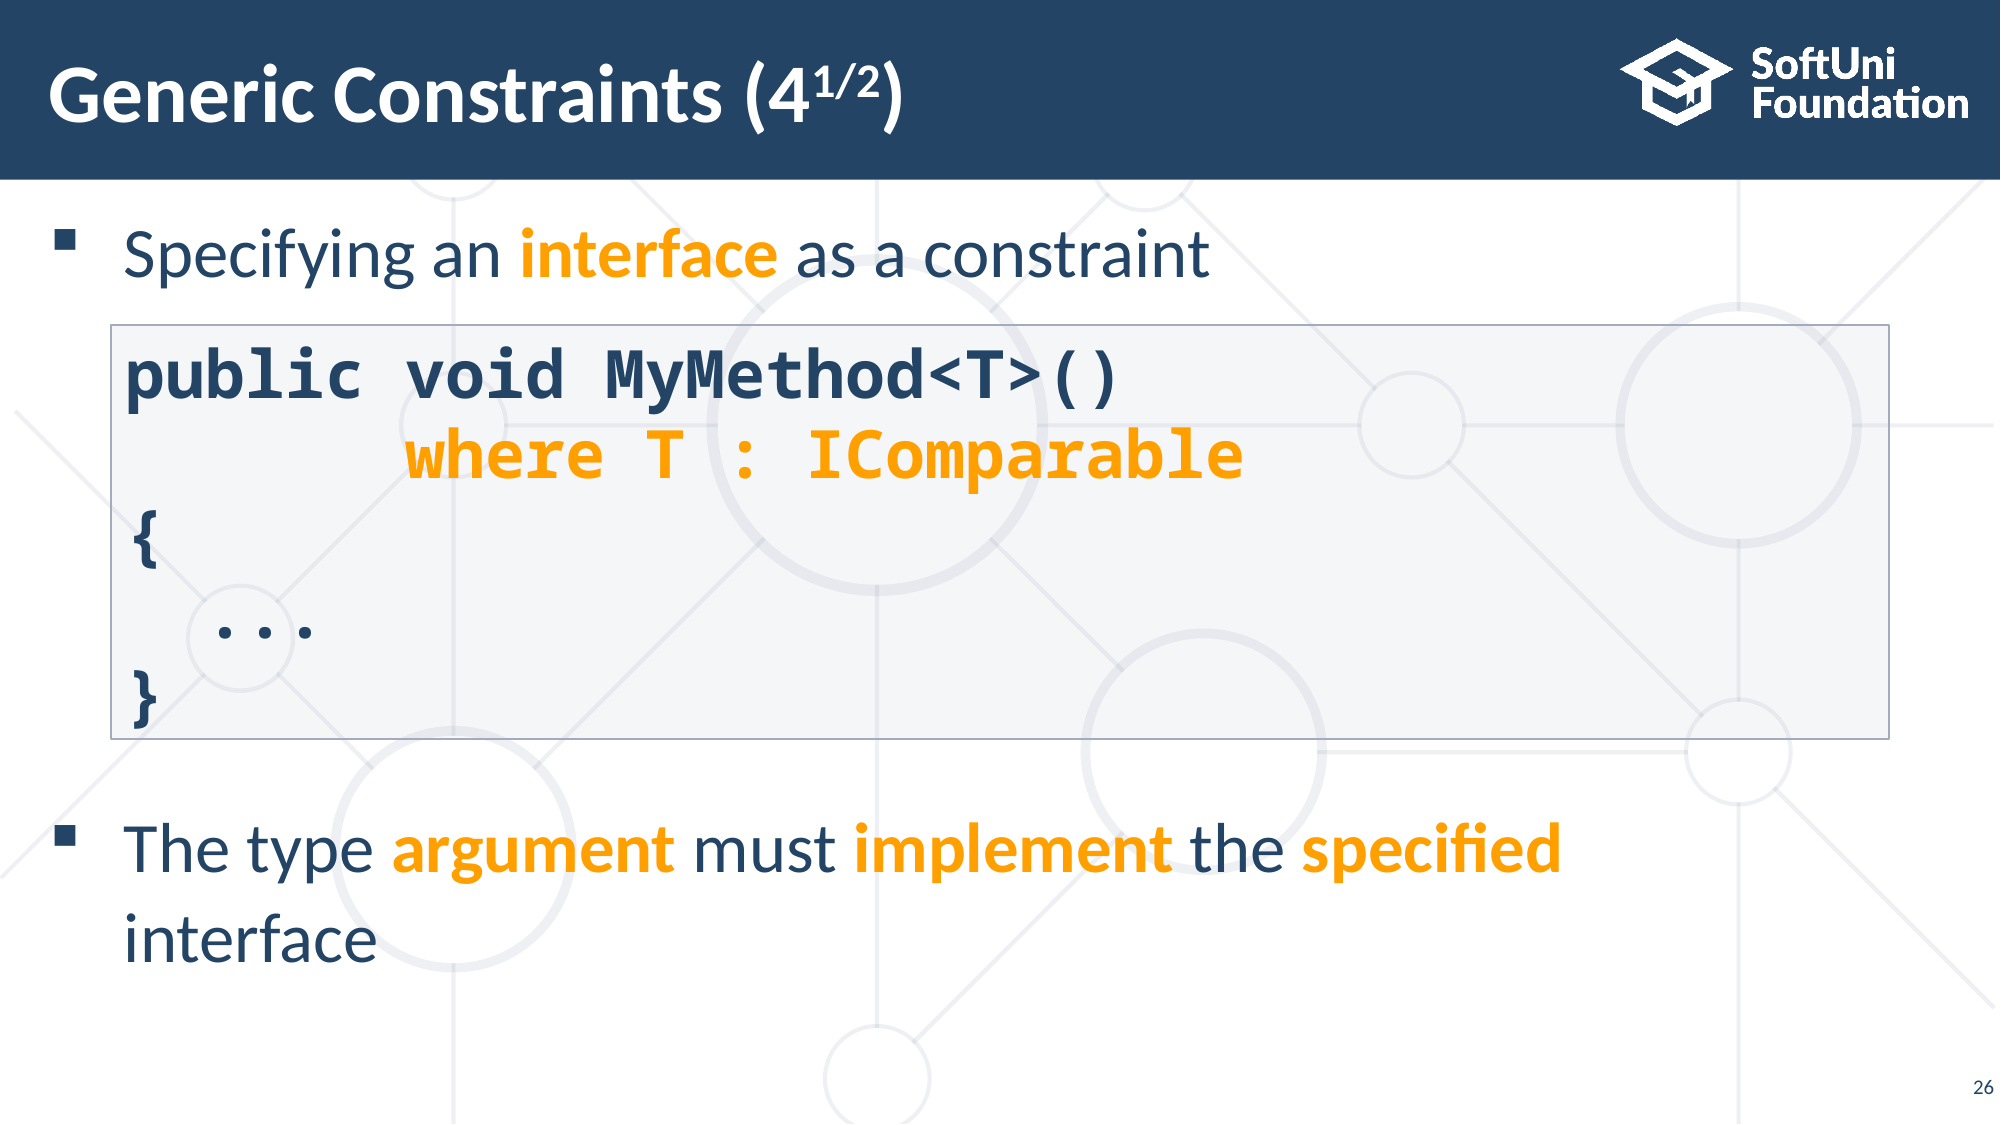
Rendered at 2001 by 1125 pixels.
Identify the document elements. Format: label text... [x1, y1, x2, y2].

slide_number 26 [1929, 1070, 2000, 1103]
text_box public void MyMethod<T>() where T : IComparable { ... } [110, 324, 1889, 740]
title Generic Constraints (41/2) [31, 16, 1591, 162]
list Specifying an interface as a constraint The type argument must implement the specified interface [31, 196, 1970, 1050]
picture [1619, 38, 1968, 126]
